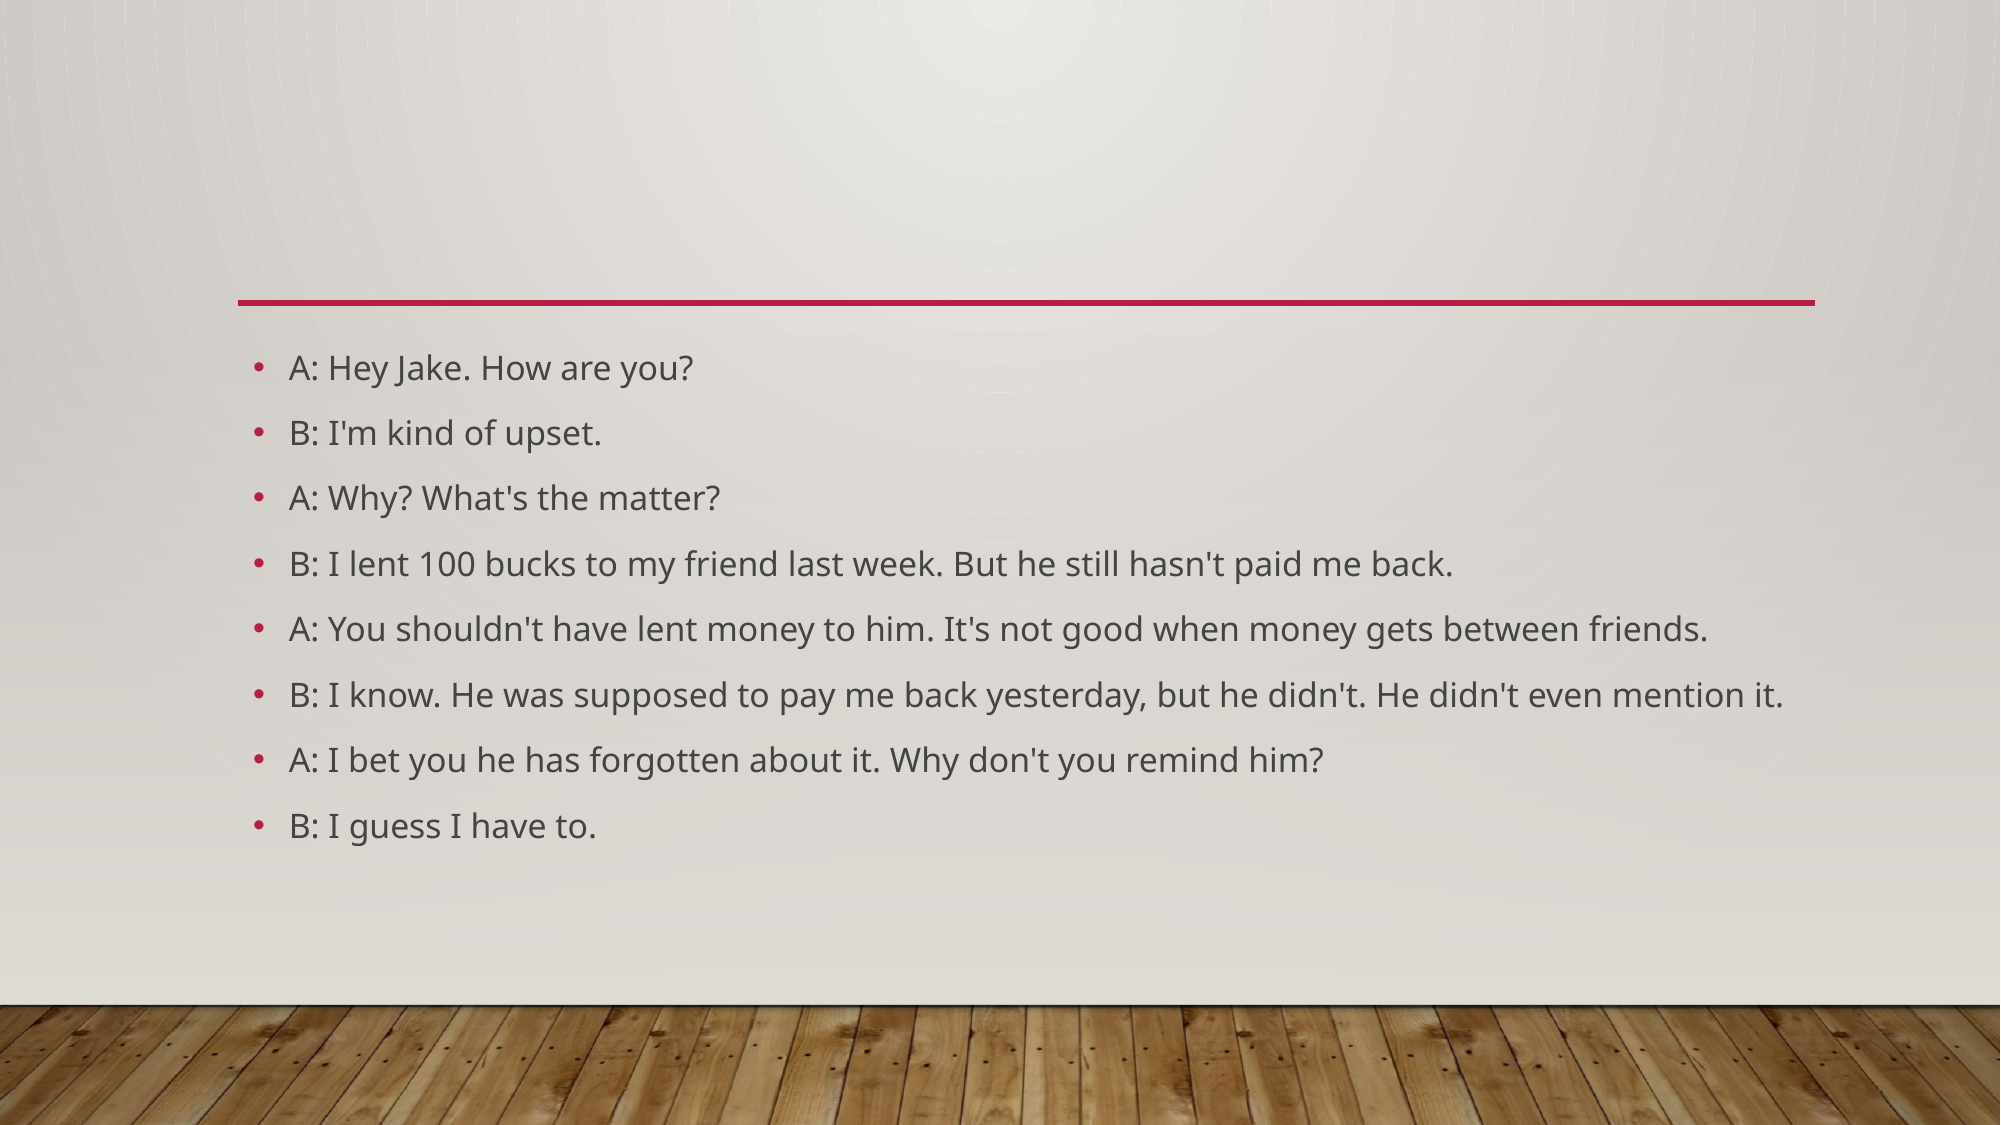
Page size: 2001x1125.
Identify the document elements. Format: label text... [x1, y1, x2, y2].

picture [0, 1005, 2000, 1125]
list A: Hey Jake. How are you? B: I'm kind of upset. A: Why? What's the matter? B: I lent 100 bucks to my friend last week. But he still hasn't paid me back. A: You shouldn't have lent money to him. It's not good when money gets between friends. B: I know. He was supposed to pay me back yesterday, but he didn't. He didn't even mention it. A: I bet you he has forgotten about it. Why don't you remind him? B: I guess I have to. [238, 330, 1814, 897]
